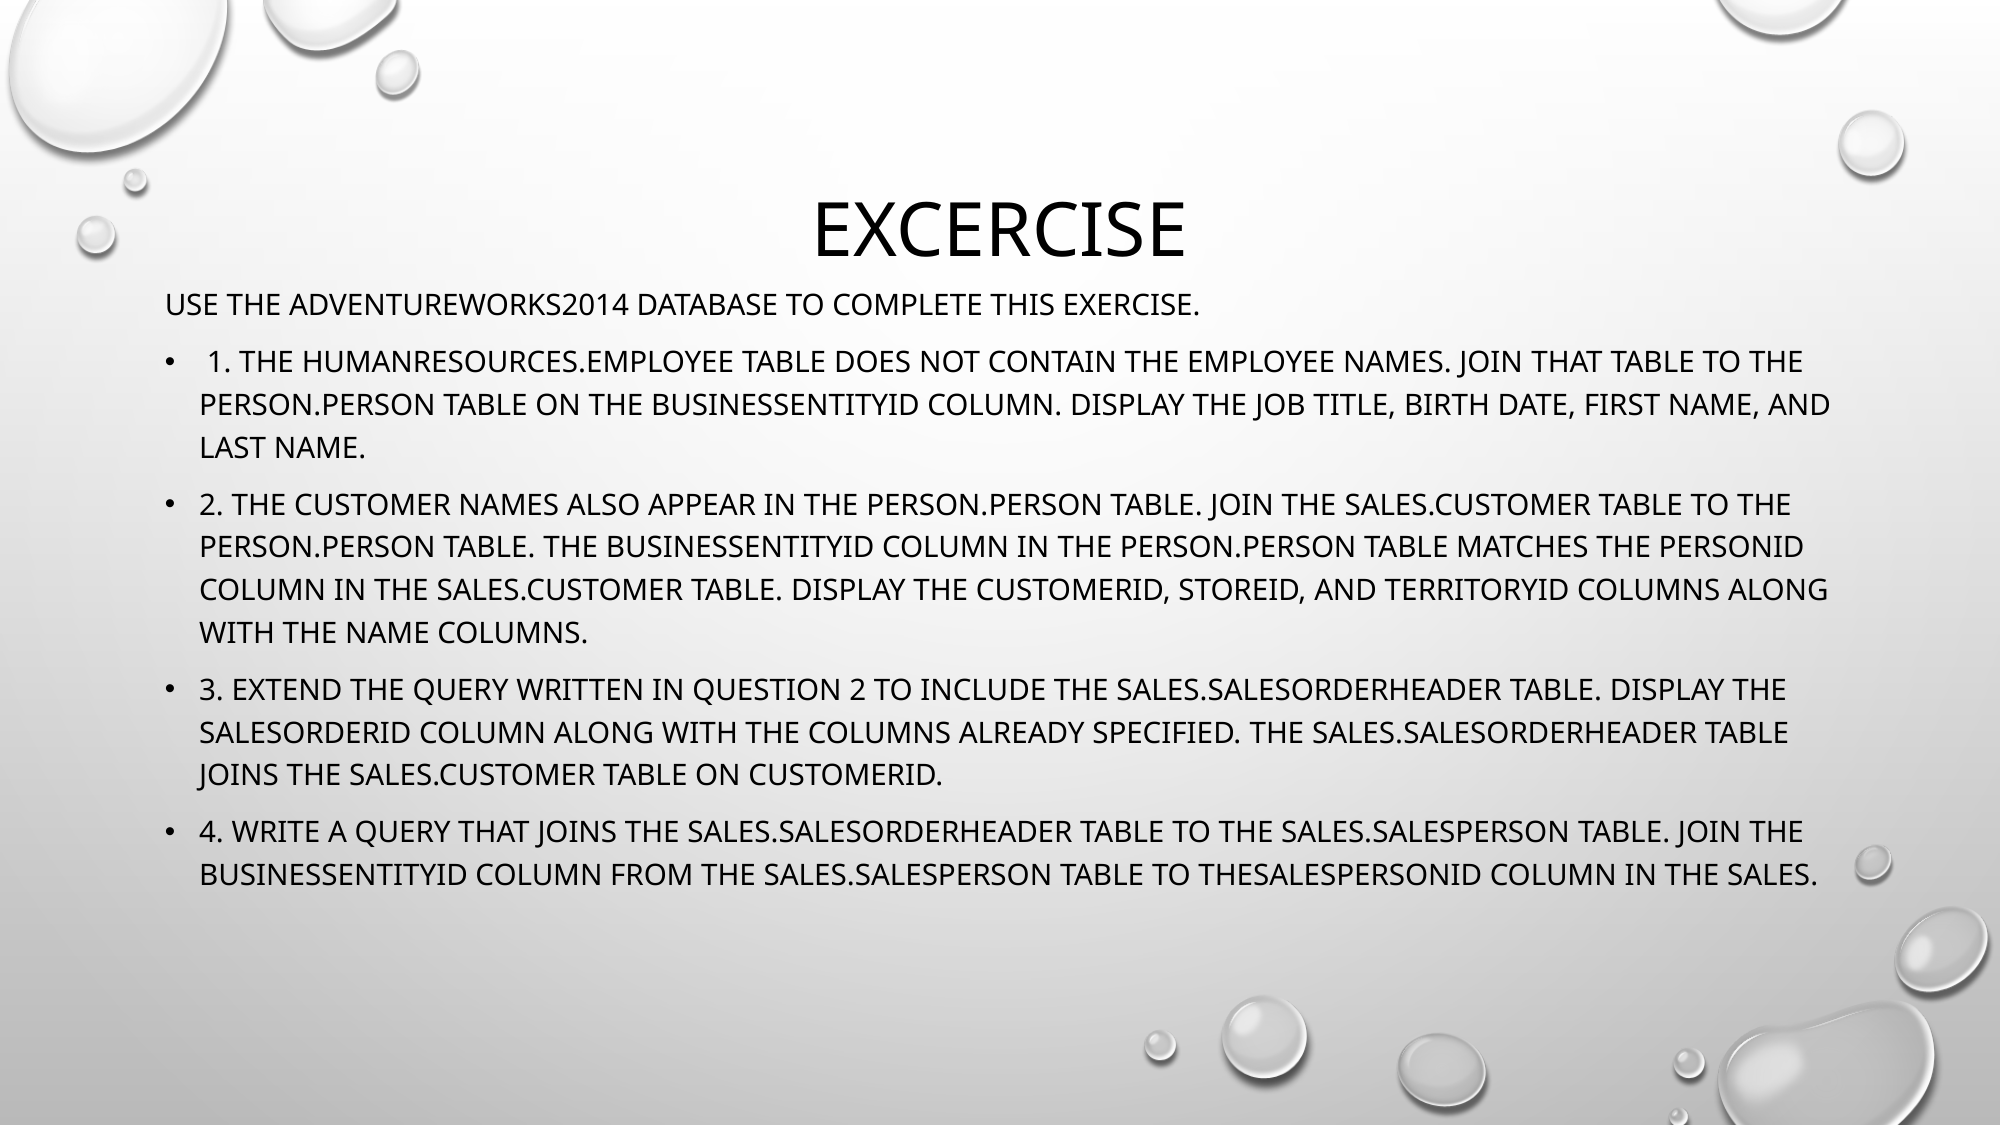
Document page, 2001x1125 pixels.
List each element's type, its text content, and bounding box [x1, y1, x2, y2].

picture [0, 0, 2000, 1125]
list Use the AdventureWorks2014 database to complete this exercise. 1. The HumanResources.Employee table does not contain the employee names. Join that table to the Person.Person table on the BusinessEntityID column. Display the job title, birth date, first name, and last name. 2. The customer names also appear in the Person.Person table. Join the Sales.Customer table to the Person.Person table. The BusinessEntityID column in the Person.Person table matches the PersonID column in the Sales.Customer table. Display the CustomerID, StoreID, and TerritoryID columns along with the name columns. 3. Extend the query written in question 2 to include the Sales.SalesOrderHeader table. Display the SalesOrderID column along with the columns already specified. The Sales.SalesOrderHeader table joins the Sales.Customer table on CustomerID. 4. Write a query that joins the Sales.SalesOrderHeader table to the Sales.SalesPerson table. Join the BusinessEntityID column from the Sales.SalesPerson table to theSalesPersonID column in the Sales. [149, 271, 1850, 950]
title Excercise [149, 101, 1851, 364]
